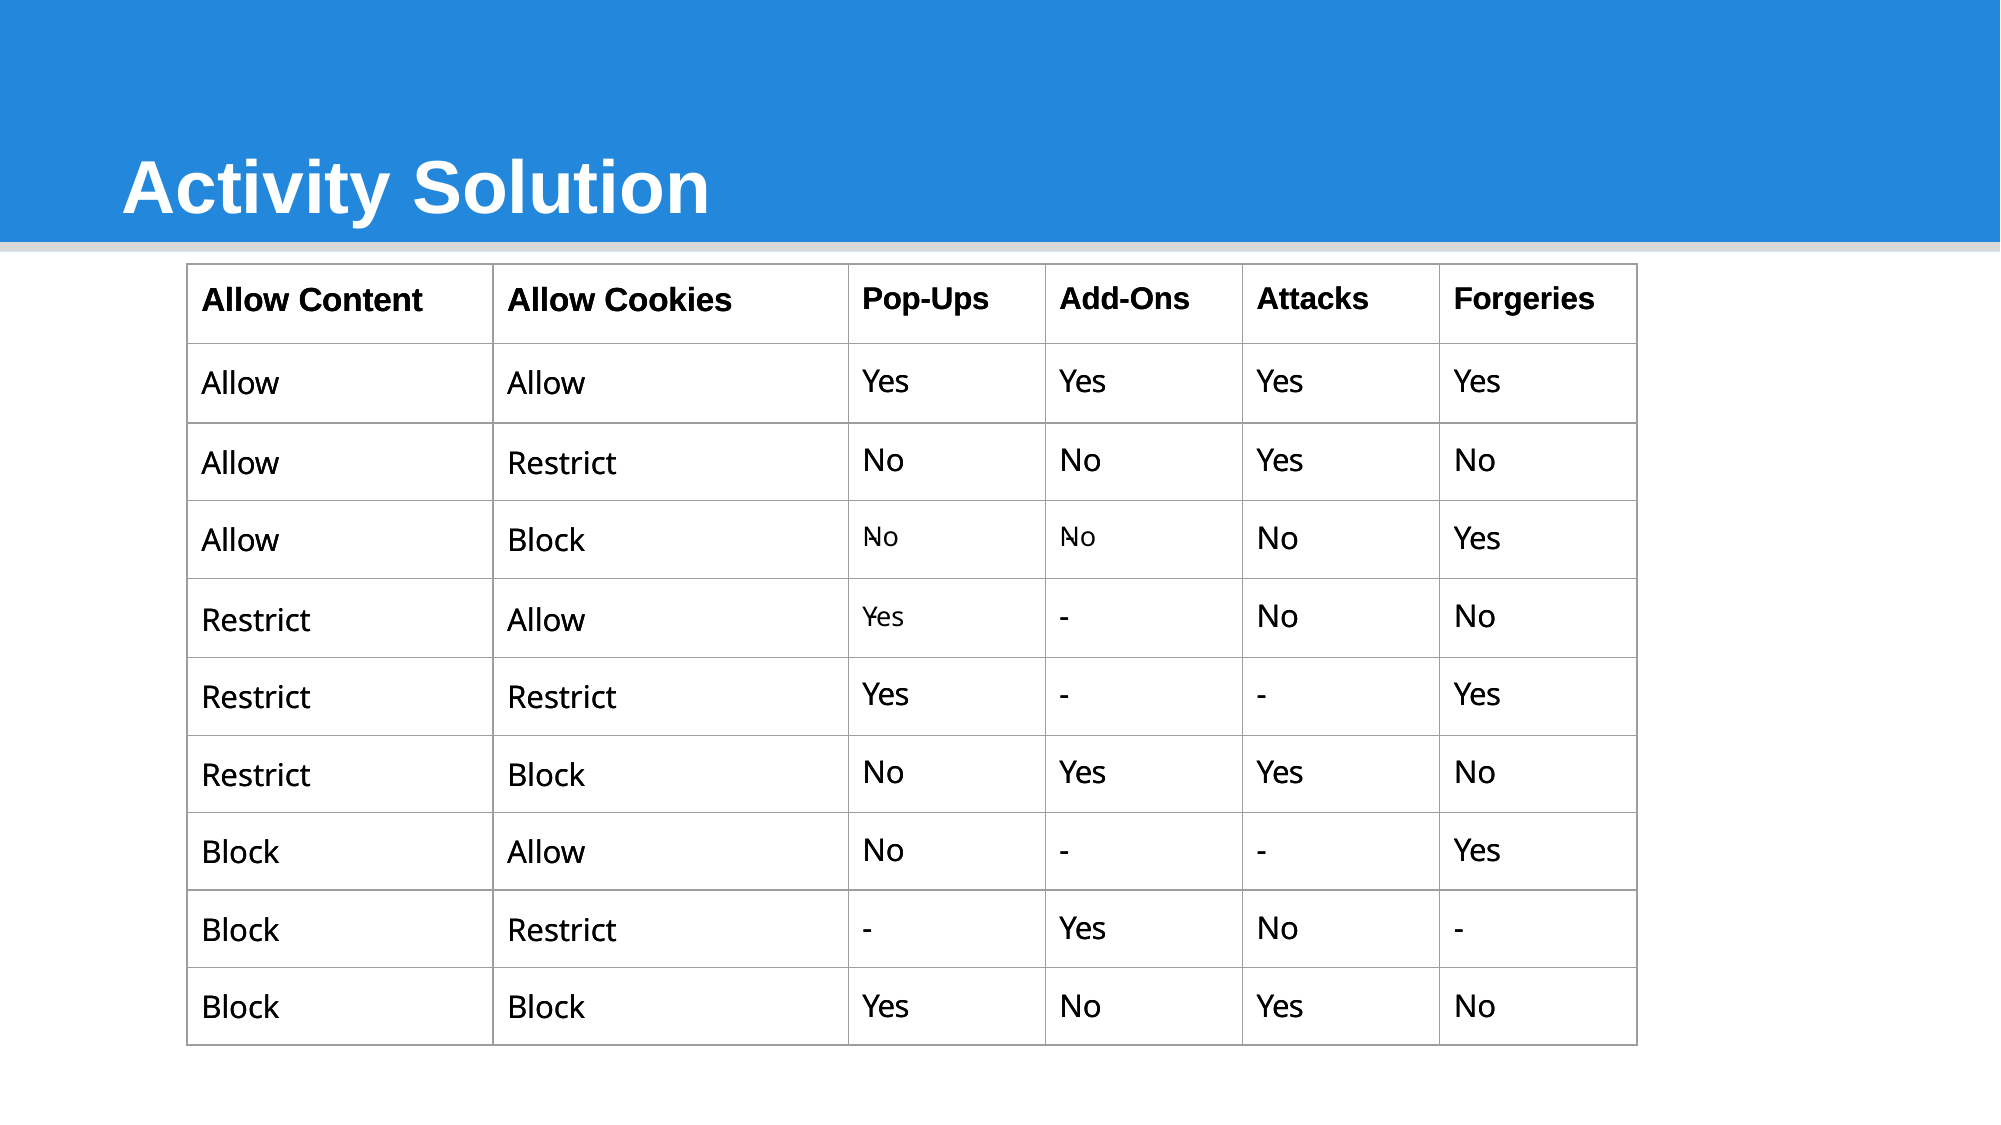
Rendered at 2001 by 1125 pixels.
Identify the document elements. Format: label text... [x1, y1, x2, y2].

table_cell Yes [1046, 344, 1242, 422]
table_cell No [1440, 424, 1636, 500]
table_cell - [1440, 891, 1636, 967]
table_cell Yes [1440, 344, 1636, 422]
table_cell No [849, 813, 1045, 889]
table_cell - [1046, 813, 1242, 889]
table_cell No [849, 424, 1045, 500]
table_cell - [849, 891, 1045, 967]
table_cell Allow [188, 501, 492, 578]
table_cell Yes [1243, 736, 1439, 812]
table_cell Yes [1440, 658, 1636, 735]
table_cell Restrict [188, 579, 492, 657]
table_cell Yes [849, 658, 1045, 735]
table_cell No [1046, 424, 1242, 500]
table_cell Yes [1243, 968, 1439, 1044]
table_cell Yes [849, 579, 1045, 657]
table_cell No [1046, 501, 1242, 578]
table_cell No [1243, 501, 1439, 578]
table_header Attacks [1243, 265, 1439, 343]
table_cell Yes [1243, 344, 1439, 422]
table_cell Yes [1440, 501, 1636, 578]
table_header Allow Content [188, 265, 492, 343]
table_cell No [849, 501, 1045, 578]
table_cell Yes [1046, 891, 1242, 967]
table_cell Yes [1243, 424, 1439, 500]
table_cell Restrict [494, 424, 848, 500]
table_cell - [1046, 658, 1242, 735]
table_cell Restrict [188, 736, 492, 812]
title Activity Solution [118, 135, 912, 327]
table_cell Allow [188, 424, 492, 500]
table_cell Allow [494, 813, 848, 889]
table_cell No [1243, 891, 1439, 967]
table_header Pop-Ups [849, 265, 1045, 343]
table_cell - [1243, 813, 1439, 889]
table_cell No [1243, 579, 1439, 657]
table_cell Block [494, 968, 848, 1044]
table_cell No [1440, 736, 1636, 812]
table_cell No [1440, 579, 1636, 657]
table_cell Block [188, 968, 492, 1044]
table_cell Allow [188, 344, 492, 422]
table_cell Allow [494, 579, 848, 657]
table_cell No [849, 736, 1045, 812]
table_header Allow Cookies [494, 265, 848, 343]
table_cell Restrict [494, 658, 848, 735]
table_cell Yes [1440, 813, 1636, 889]
table_cell No [1440, 968, 1636, 1044]
table_cell Yes [849, 344, 1045, 422]
table_cell Yes [849, 968, 1045, 1044]
table_cell Block [494, 501, 848, 578]
table_cell Restrict [188, 658, 492, 735]
table_cell Block [188, 813, 492, 889]
table_cell Block [188, 891, 492, 967]
table_cell Yes [1046, 736, 1242, 812]
table_cell No [1046, 968, 1242, 1044]
table_header Add-Ons [1046, 265, 1242, 343]
table_cell - [1046, 579, 1242, 657]
table_cell Allow [494, 344, 848, 422]
table_header Forgeries [1440, 265, 1636, 343]
table_cell Block [494, 736, 848, 812]
table_cell - [1243, 658, 1439, 735]
table_cell Restrict [494, 891, 848, 967]
